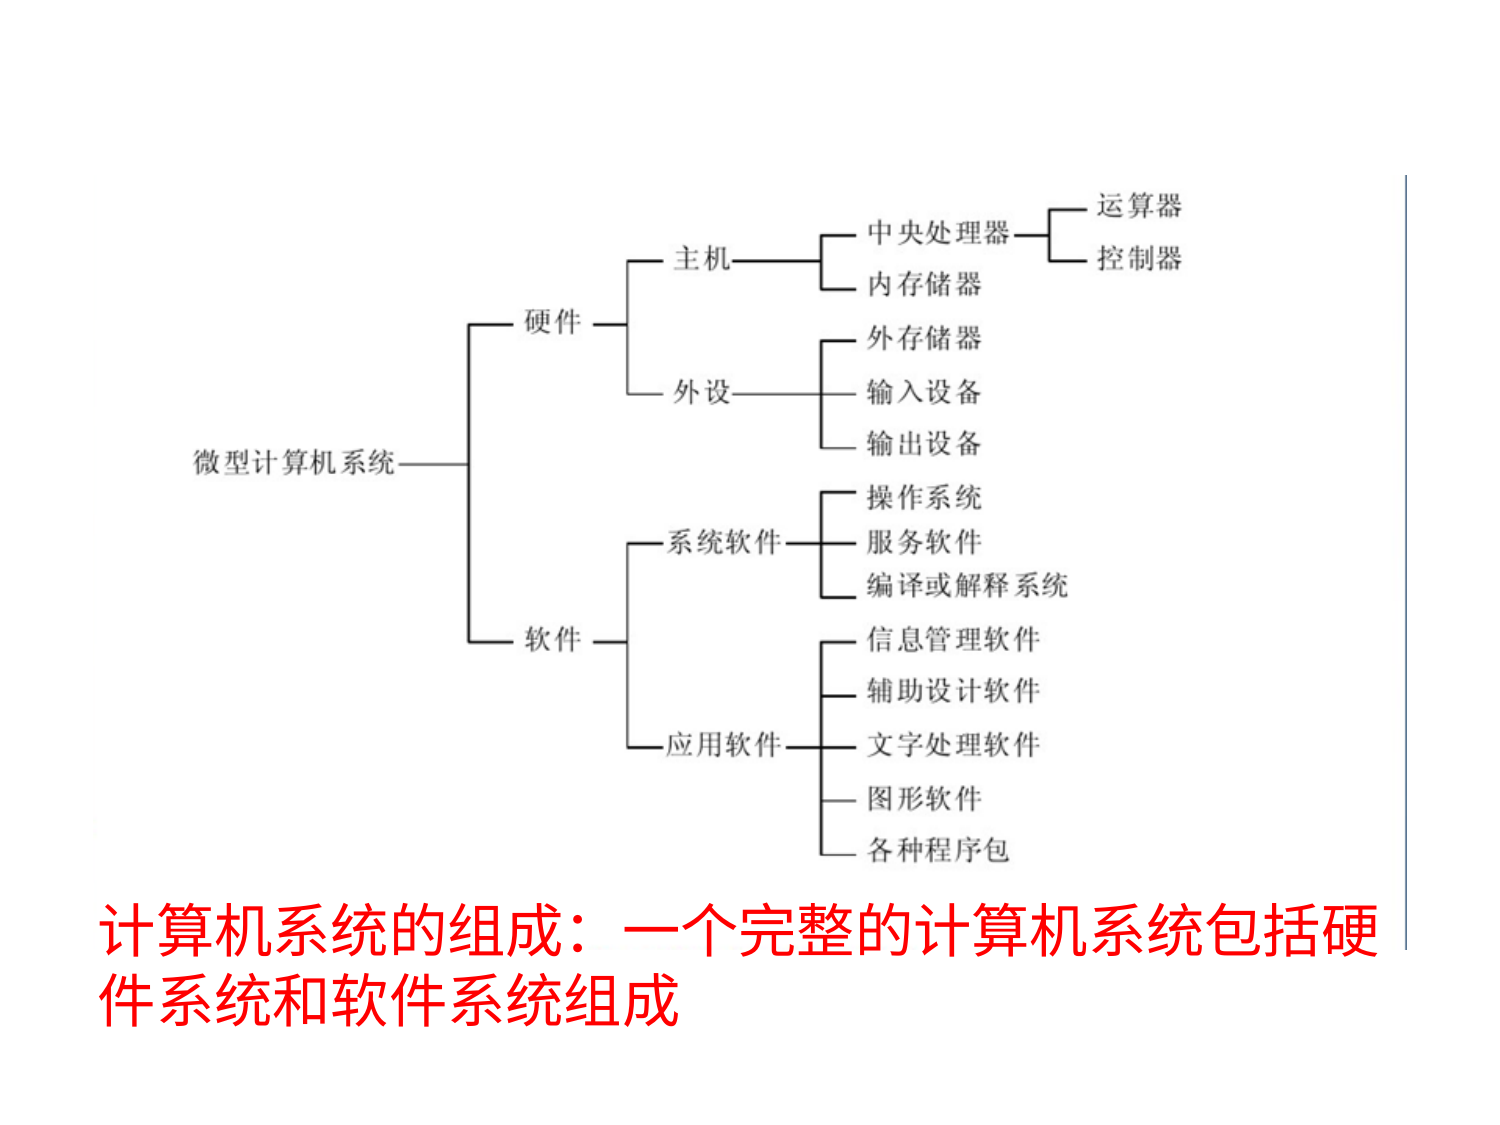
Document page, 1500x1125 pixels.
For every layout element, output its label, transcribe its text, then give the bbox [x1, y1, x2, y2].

text_box 计算机系统的组成：一个完整的计算机系统包括硬件系统和软件系统组成 [83, 887, 1407, 1042]
picture [93, 175, 1407, 950]
